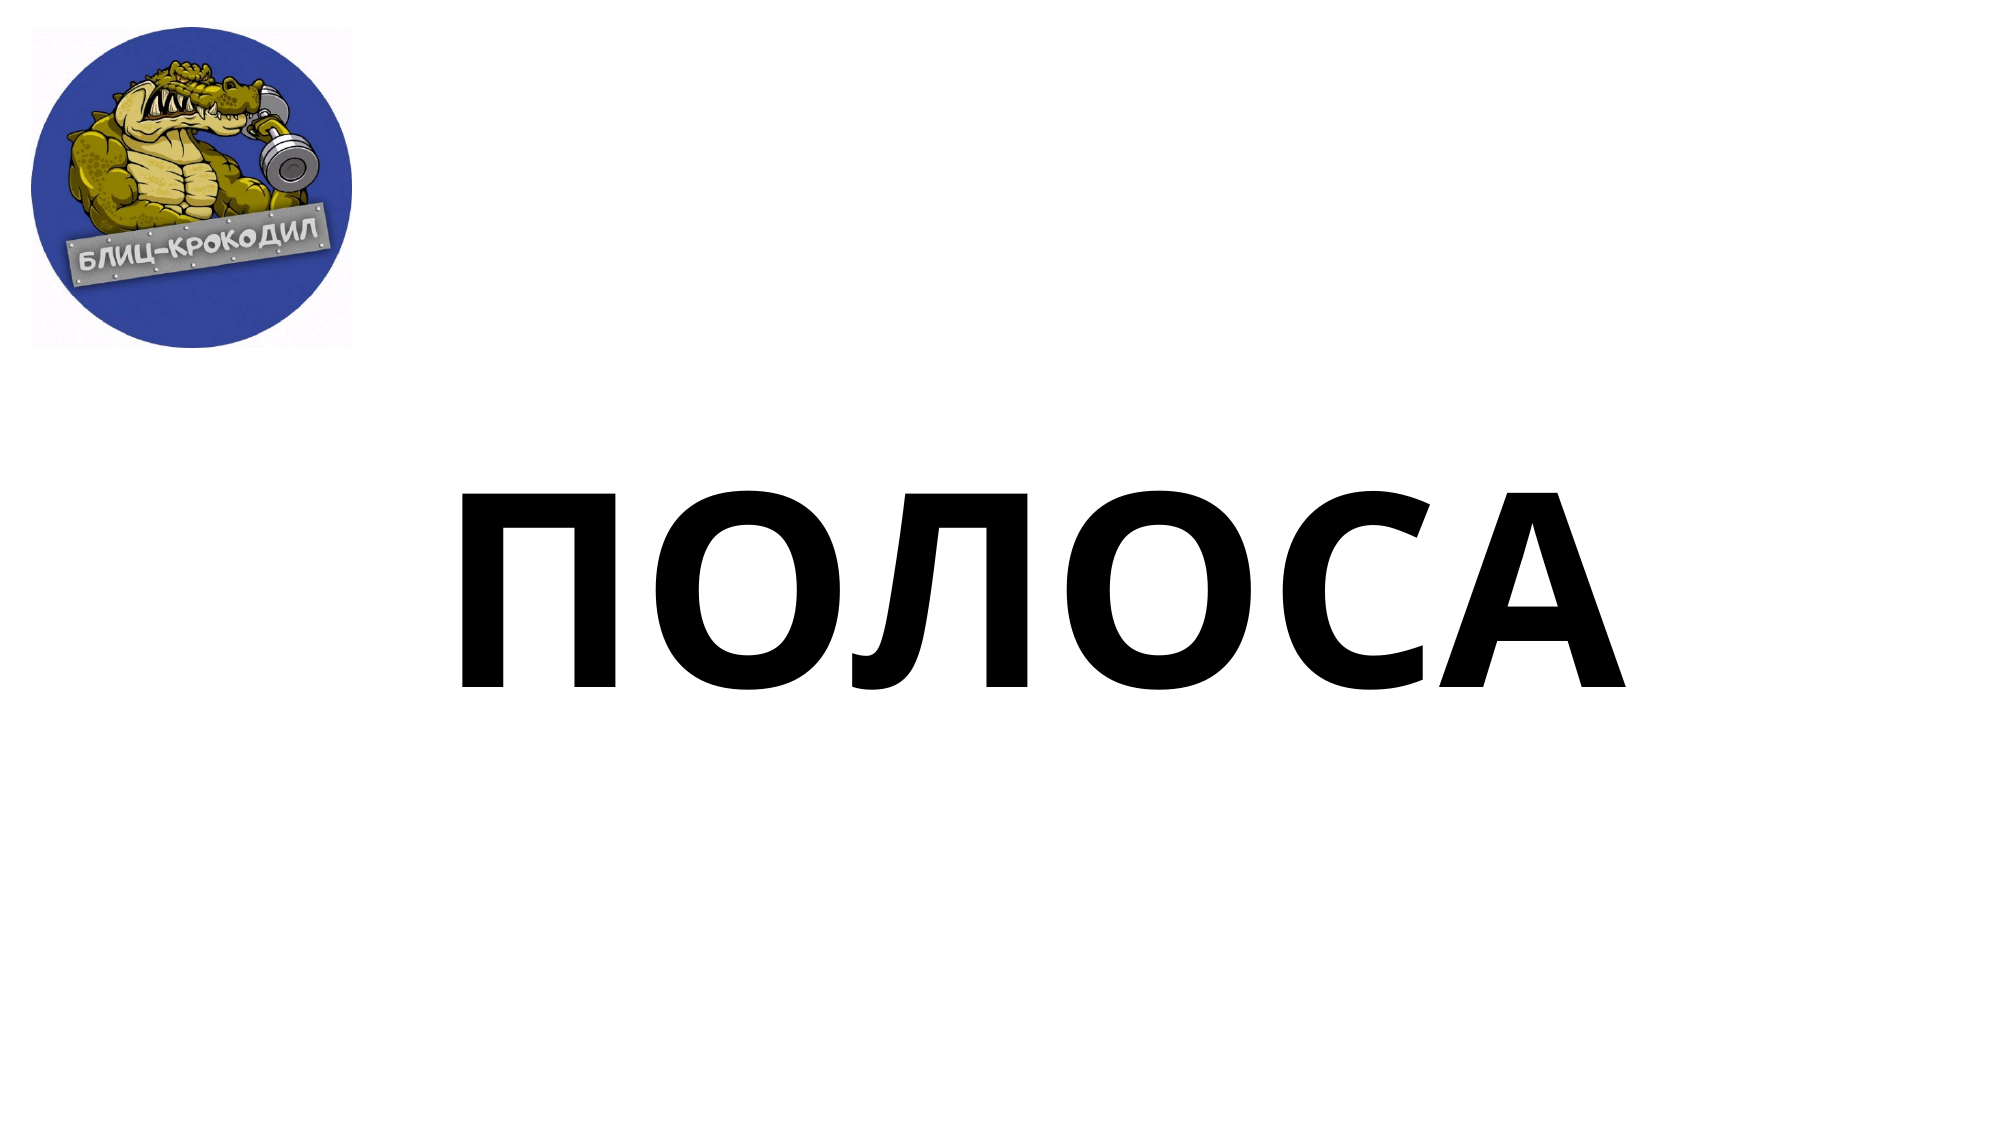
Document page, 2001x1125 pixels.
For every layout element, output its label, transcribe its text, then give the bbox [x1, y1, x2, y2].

picture [31, 27, 352, 348]
title ПОЛОСА [282, 361, 1783, 754]
